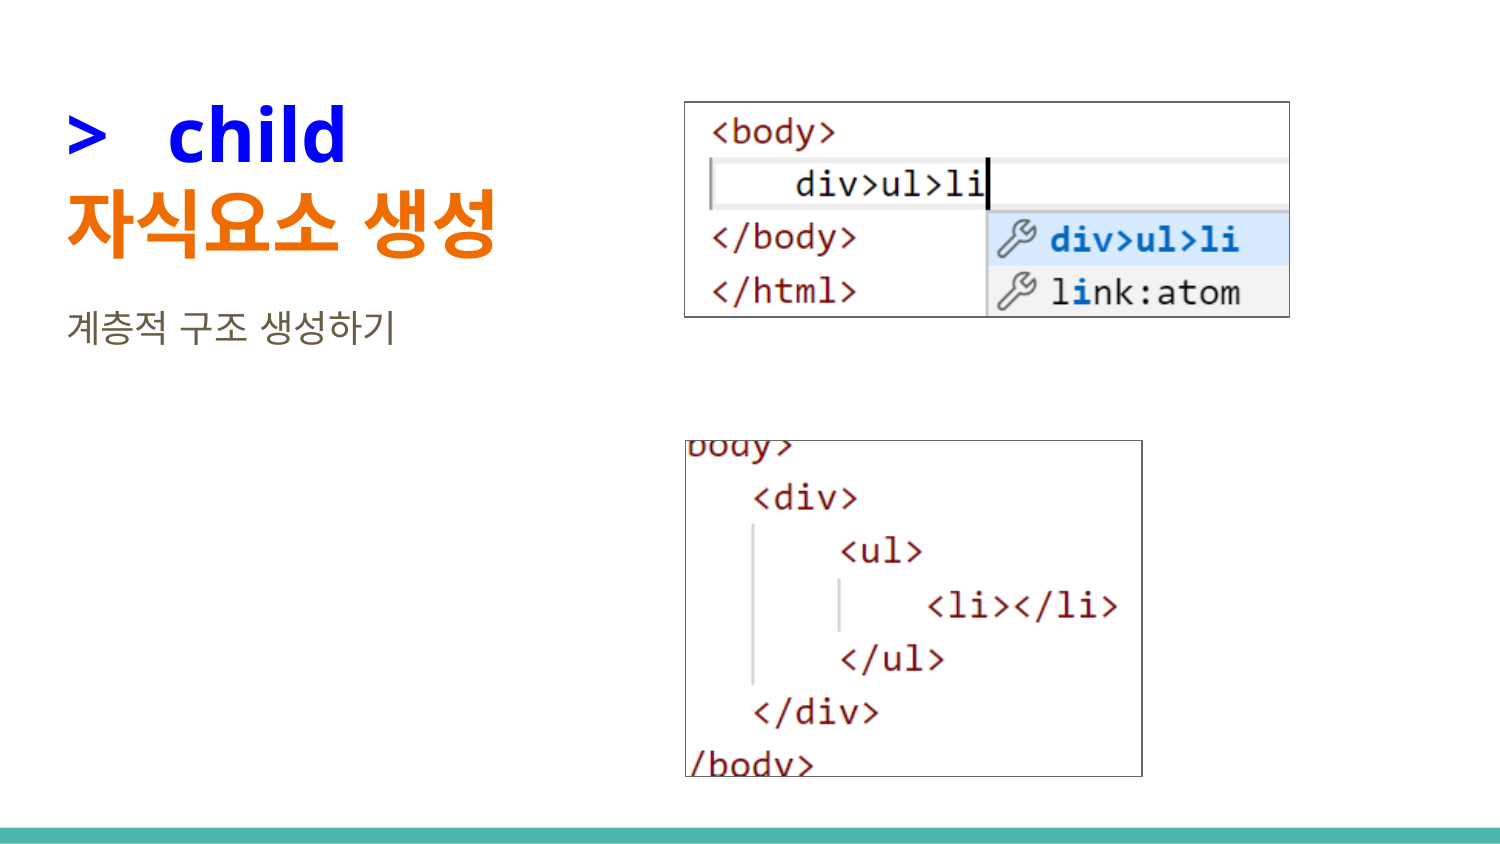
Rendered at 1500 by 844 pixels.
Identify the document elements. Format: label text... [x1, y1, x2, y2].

picture [686, 441, 1142, 776]
list 계층적 구조 생성하기 [51, 282, 447, 359]
title > child 자식요소 생성 [51, 72, 1449, 189]
picture [684, 102, 1289, 317]
